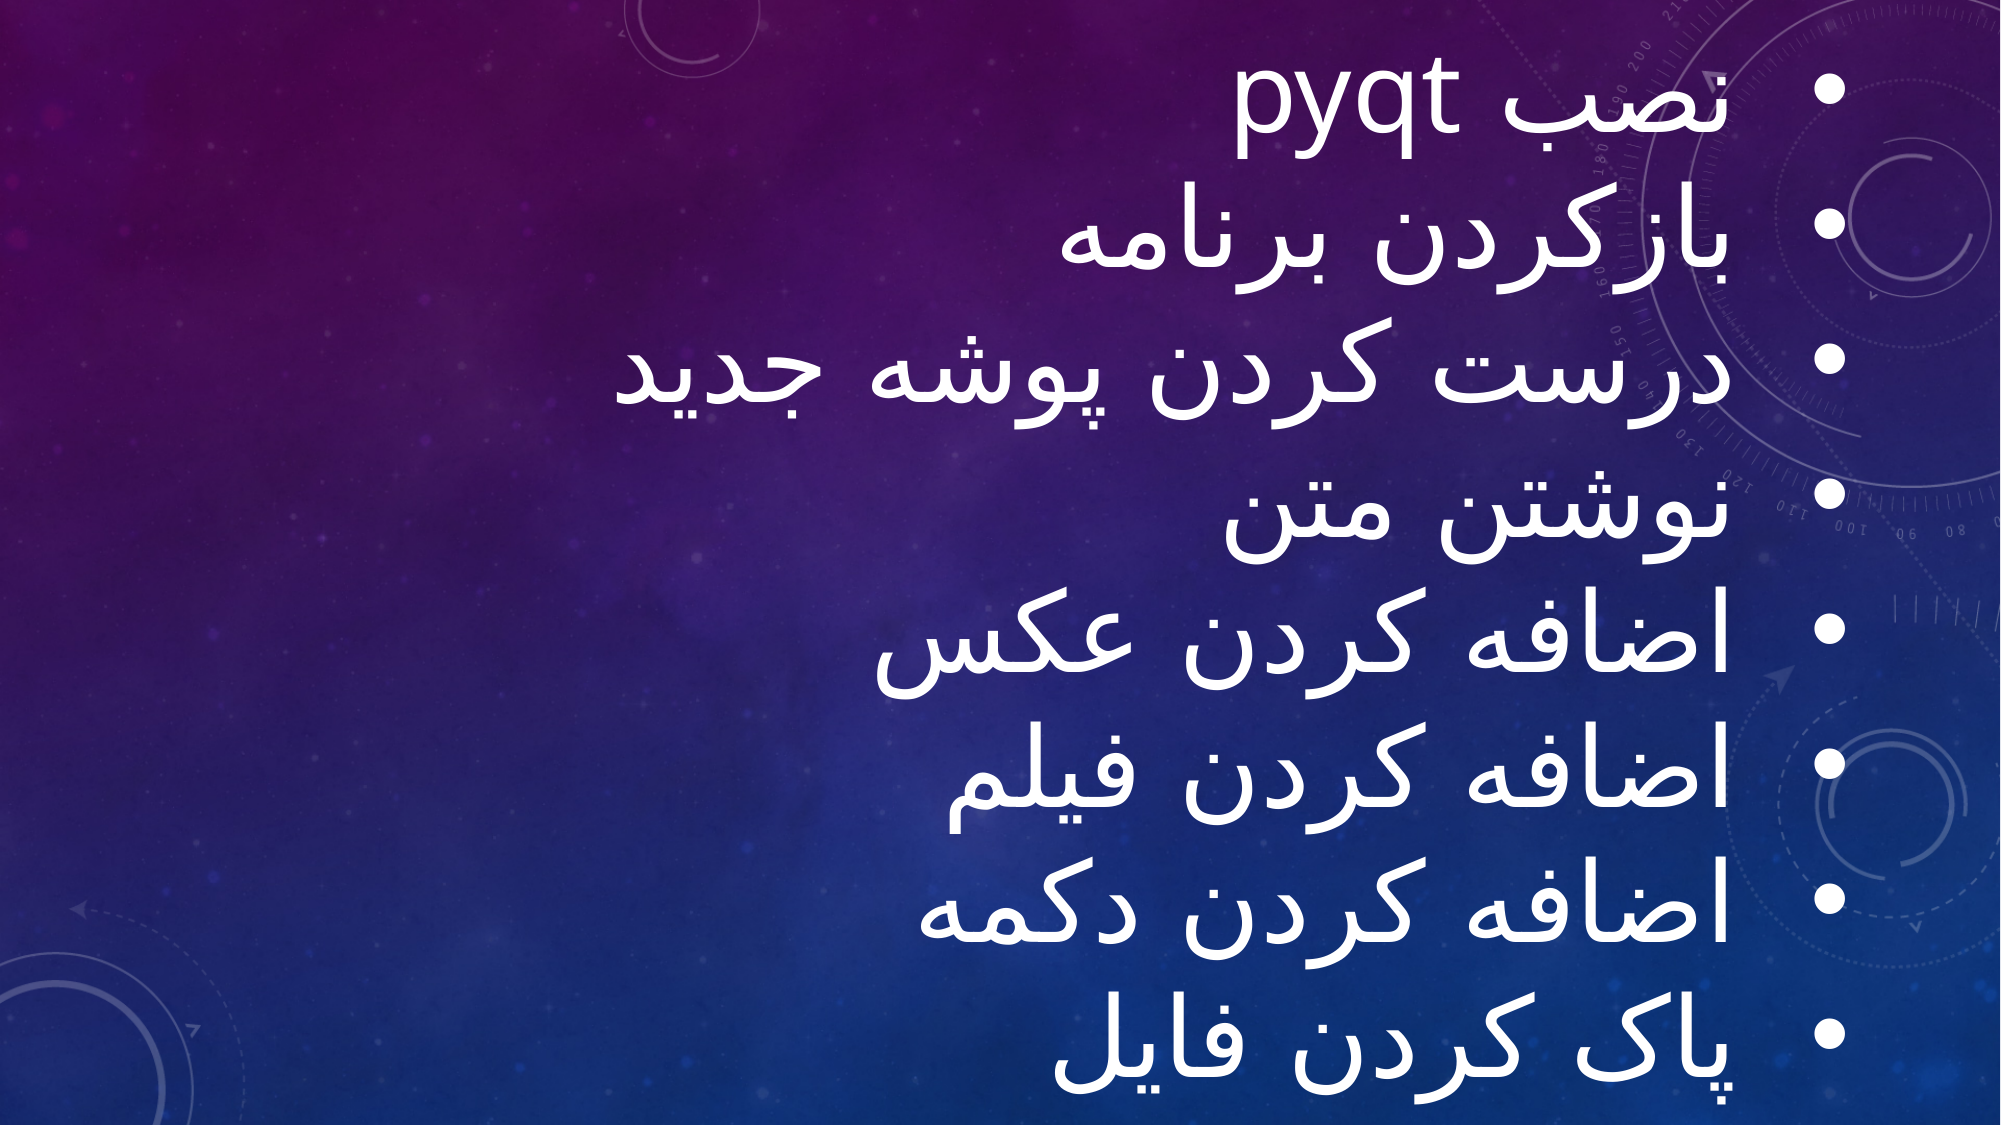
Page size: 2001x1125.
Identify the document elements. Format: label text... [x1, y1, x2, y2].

text_box نصب pyqt بازکردن برنامه درست کردن پوشه جدید نوشتن متن اضافه کردن عکس اضافه کردن فیلم اضافه کردن دکمه پاک کردن فایل [135, 12, 1865, 1125]
picture [0, 0, 2001, 1125]
